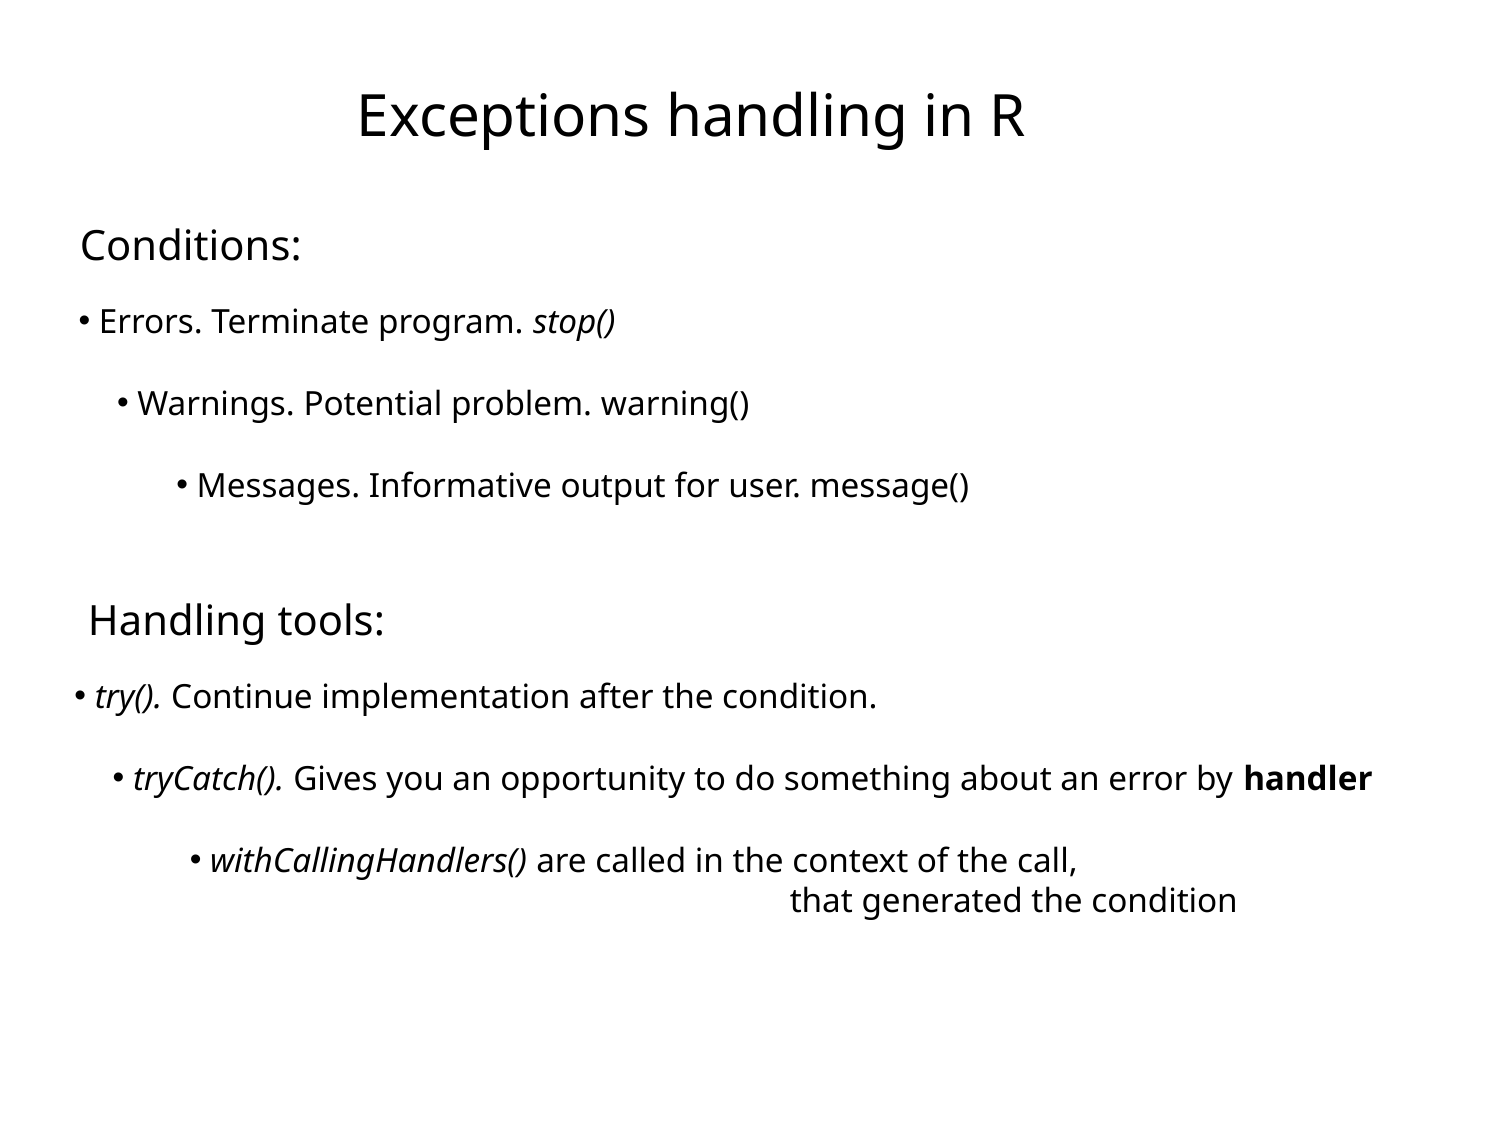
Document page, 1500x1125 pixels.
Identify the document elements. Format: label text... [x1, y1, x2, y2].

text_box Messages. Informative output for user. message() [161, 456, 986, 512]
text_box Conditions: [65, 210, 317, 276]
text_box tryCatch(). Gives you an opportunity to do something about an error by handler [97, 749, 1388, 805]
text_box Errors. Terminate program. stop() [63, 292, 631, 348]
text_box Warnings. Potential problem. warning() [102, 374, 766, 430]
text_box Handling tools: [73, 585, 400, 651]
text_box Exceptions handling in R [342, 70, 1041, 156]
text_box withCallingHandlers() are called in the context of the call, that generated the condition [175, 831, 1254, 927]
text_box try(). Continue implementation after the condition. [59, 667, 894, 723]
